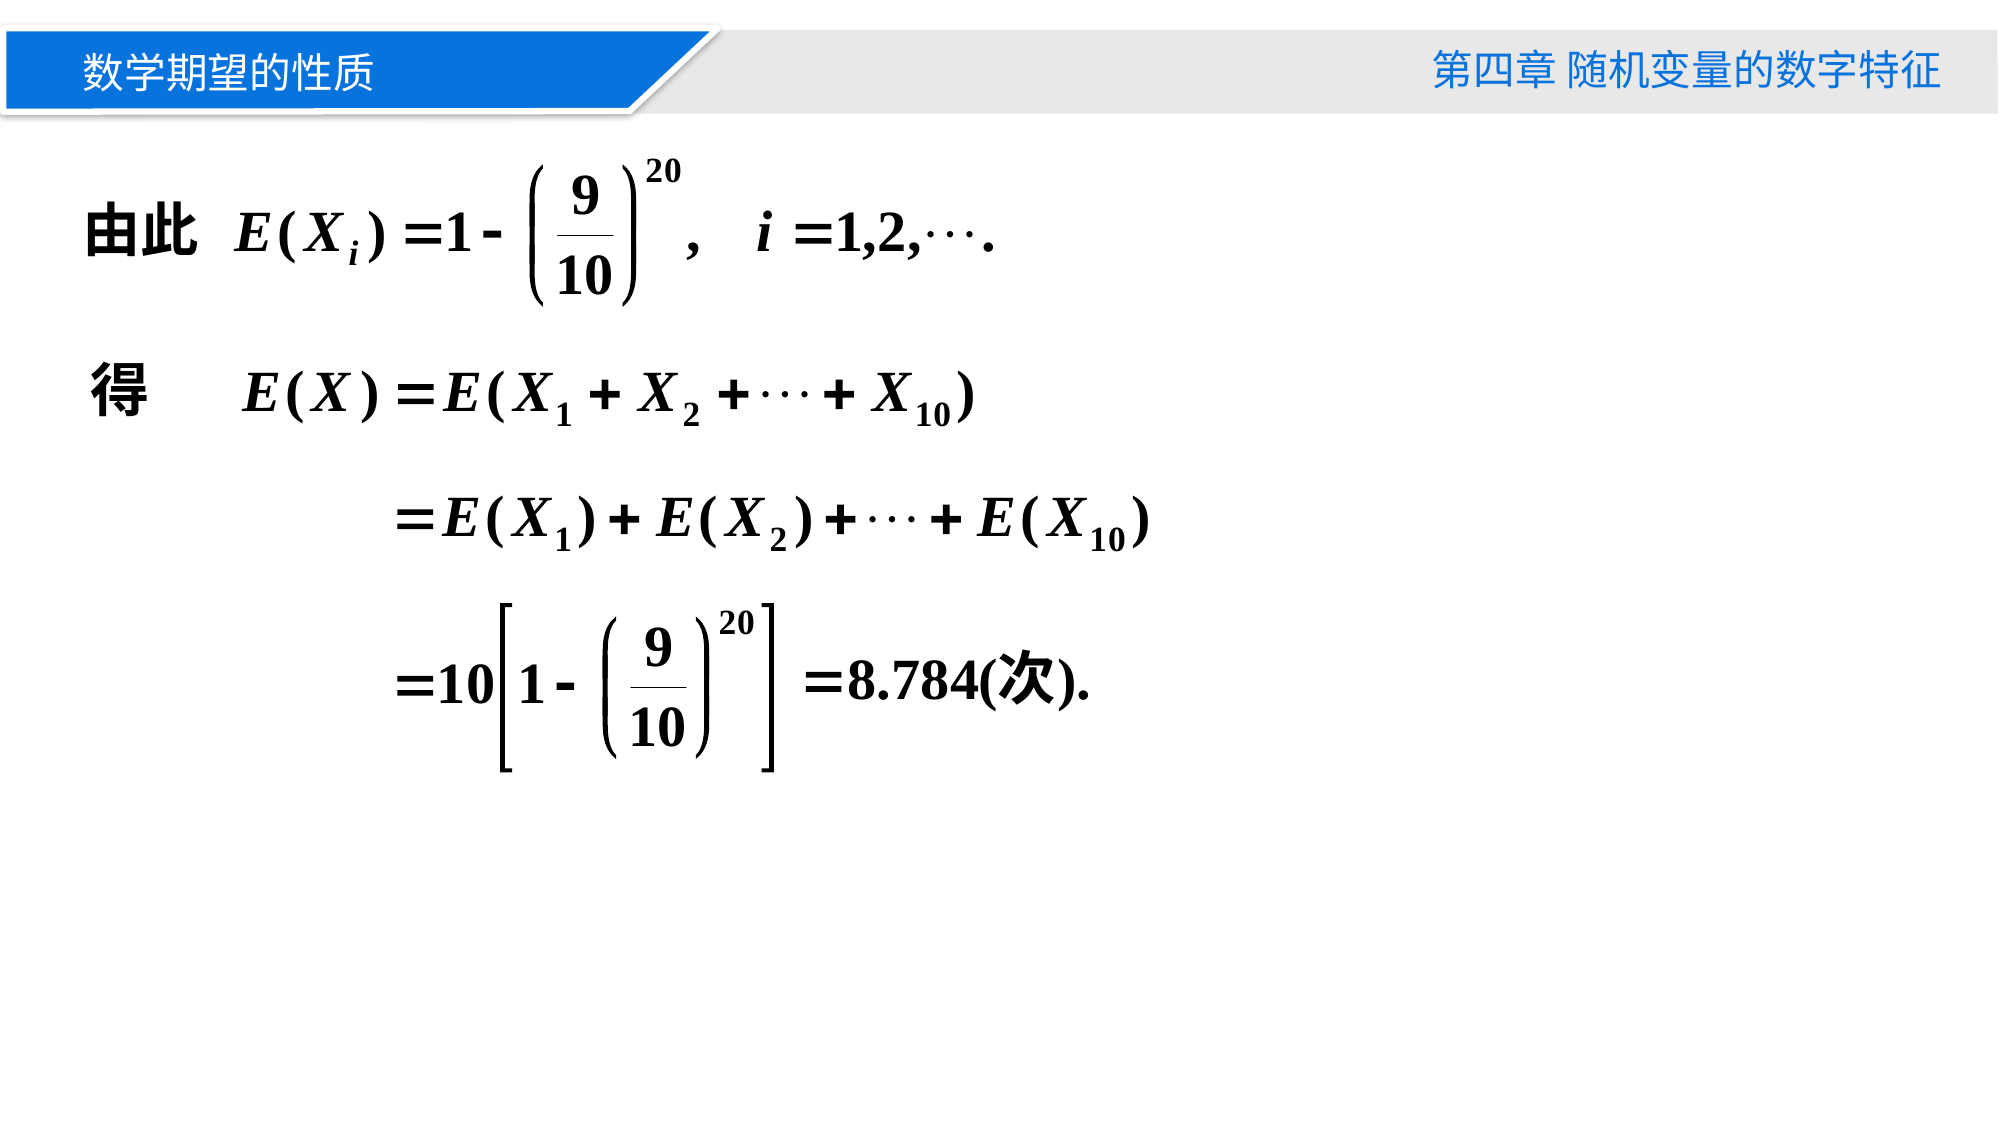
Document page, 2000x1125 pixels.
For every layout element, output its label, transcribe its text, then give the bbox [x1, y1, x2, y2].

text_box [796, 646, 1094, 719]
text_box 数学期望的性质 [68, 39, 391, 104]
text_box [88, 359, 979, 433]
text_box [638, 27, 2000, 116]
text_box 第四章 随机变量的数字特征 [1417, 36, 1957, 101]
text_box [88, 148, 998, 310]
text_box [388, 598, 790, 777]
text_box [0, 25, 721, 115]
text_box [388, 486, 1154, 558]
